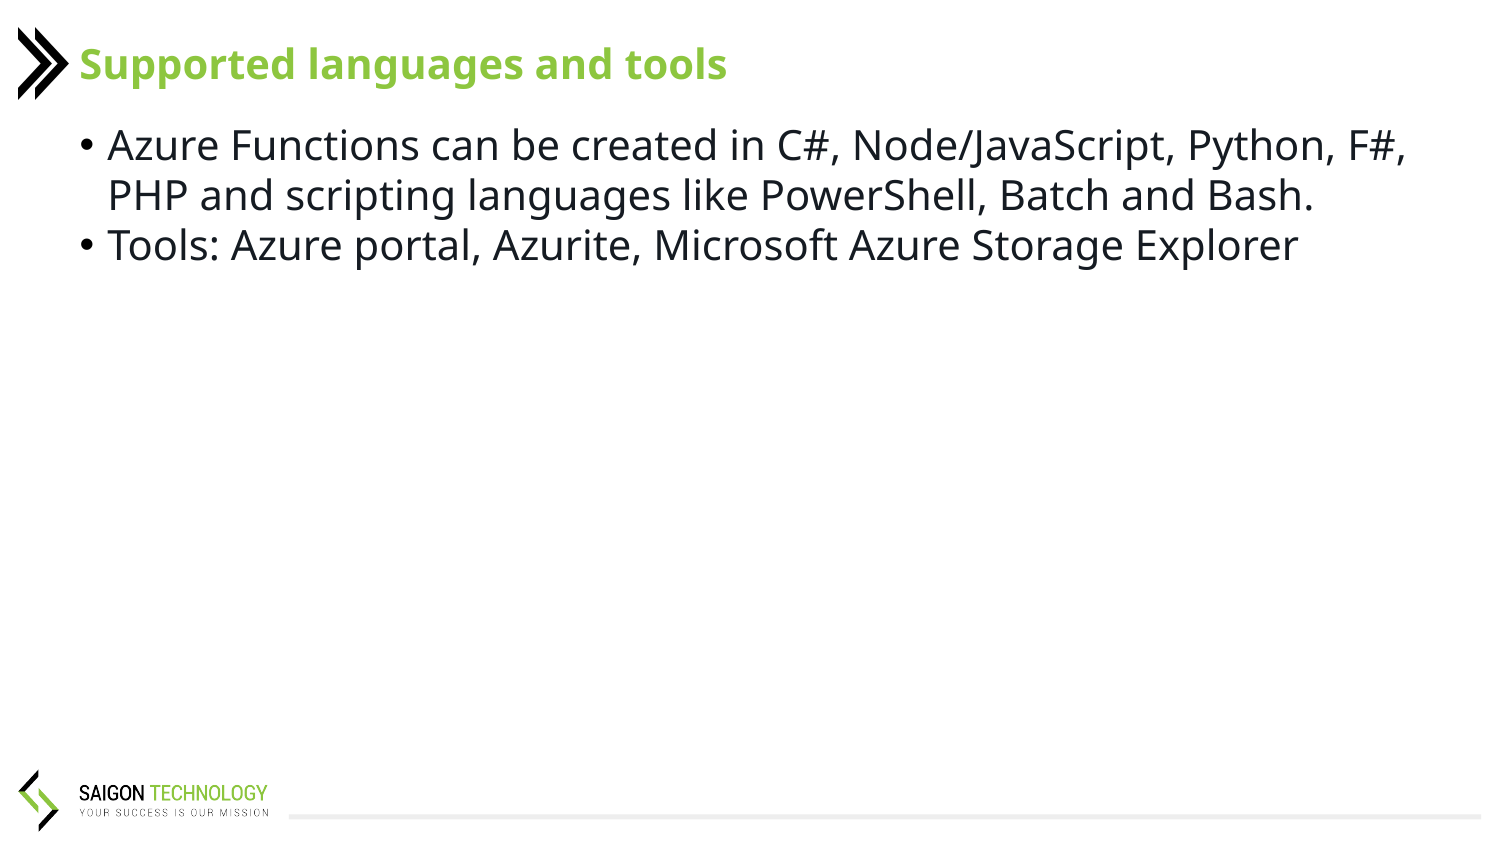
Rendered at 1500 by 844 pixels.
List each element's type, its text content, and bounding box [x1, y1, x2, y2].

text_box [18, 768, 1482, 833]
text_box Supported languages and tools [64, 23, 990, 103]
text_box Azure Functions can be created in C#, Node/JavaScript, Python, F#, PHP and scripting languages like PowerShell, Batch and Bash. Tools: Azure portal, Azurite, Microsoft Azure Storage Explorer [64, 103, 1436, 384]
picture [18, 27, 69, 100]
